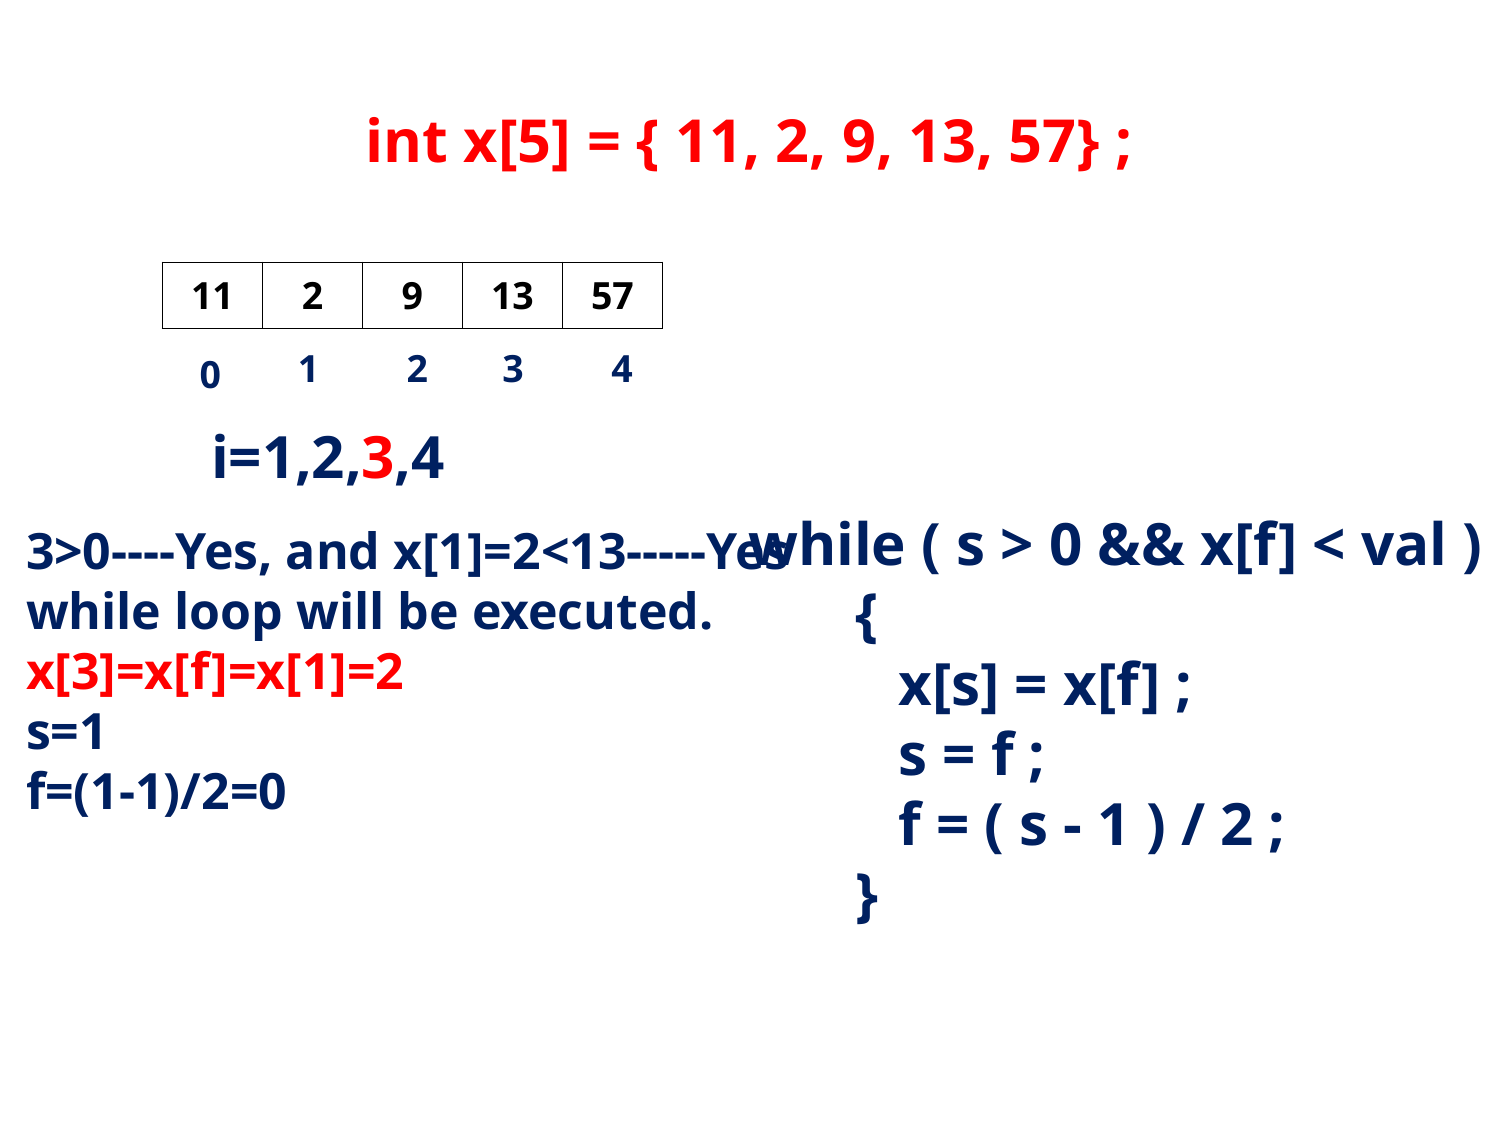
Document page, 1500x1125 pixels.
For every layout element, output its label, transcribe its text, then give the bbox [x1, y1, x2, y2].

table_header 11 [163, 263, 262, 328]
text_box while ( s > 0 && x[f] < val ) { x[s] = x[f] ; s = f ; f = ( s - 1 ) / 2 ; } [733, 499, 1498, 935]
text_box 3 [487, 337, 539, 398]
text_box 1 [283, 337, 335, 398]
text_box 2 [391, 337, 443, 398]
table_header 13 [463, 263, 562, 328]
text_box i=1,2,3,4 [196, 412, 460, 498]
table_header 2 [263, 263, 362, 328]
text_box int x[5] = { 11, 2, 9, 13, 57} ; [74, 45, 1425, 233]
text_box 4 [596, 337, 648, 398]
text_box 0 [184, 343, 236, 404]
text_box 3>0----Yes, and x[1]=2<13-----Yes while loop will be executed. x[3]=x[f]=x[1]=2 s=1 f=(1-1)/2=0 [11, 512, 805, 948]
table_header 9 [363, 263, 462, 328]
table_header 57 [563, 263, 662, 328]
